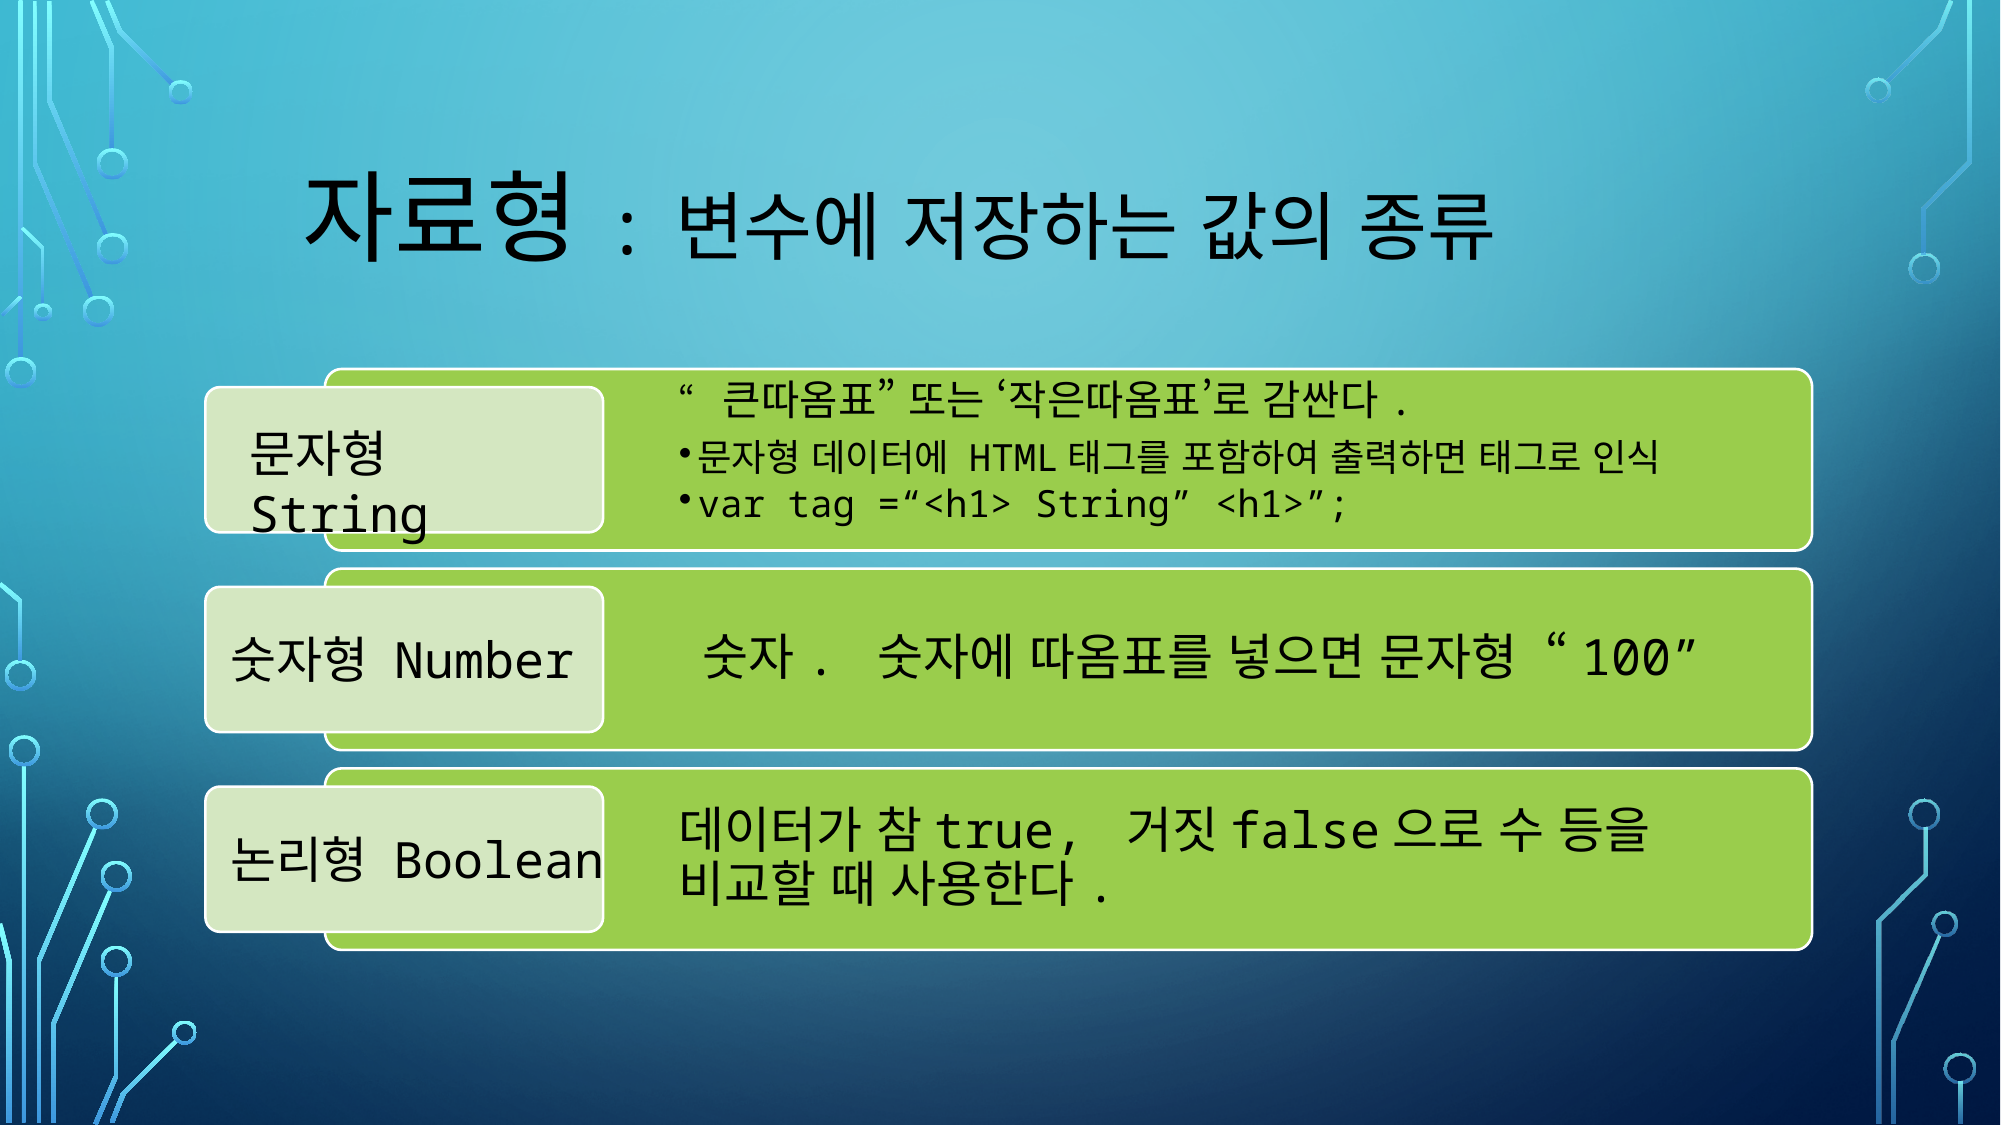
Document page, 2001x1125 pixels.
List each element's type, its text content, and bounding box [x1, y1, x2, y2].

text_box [205, 368, 1813, 951]
title 자료형 : 변수에 저장하는 값의 종류 [287, 101, 1813, 344]
